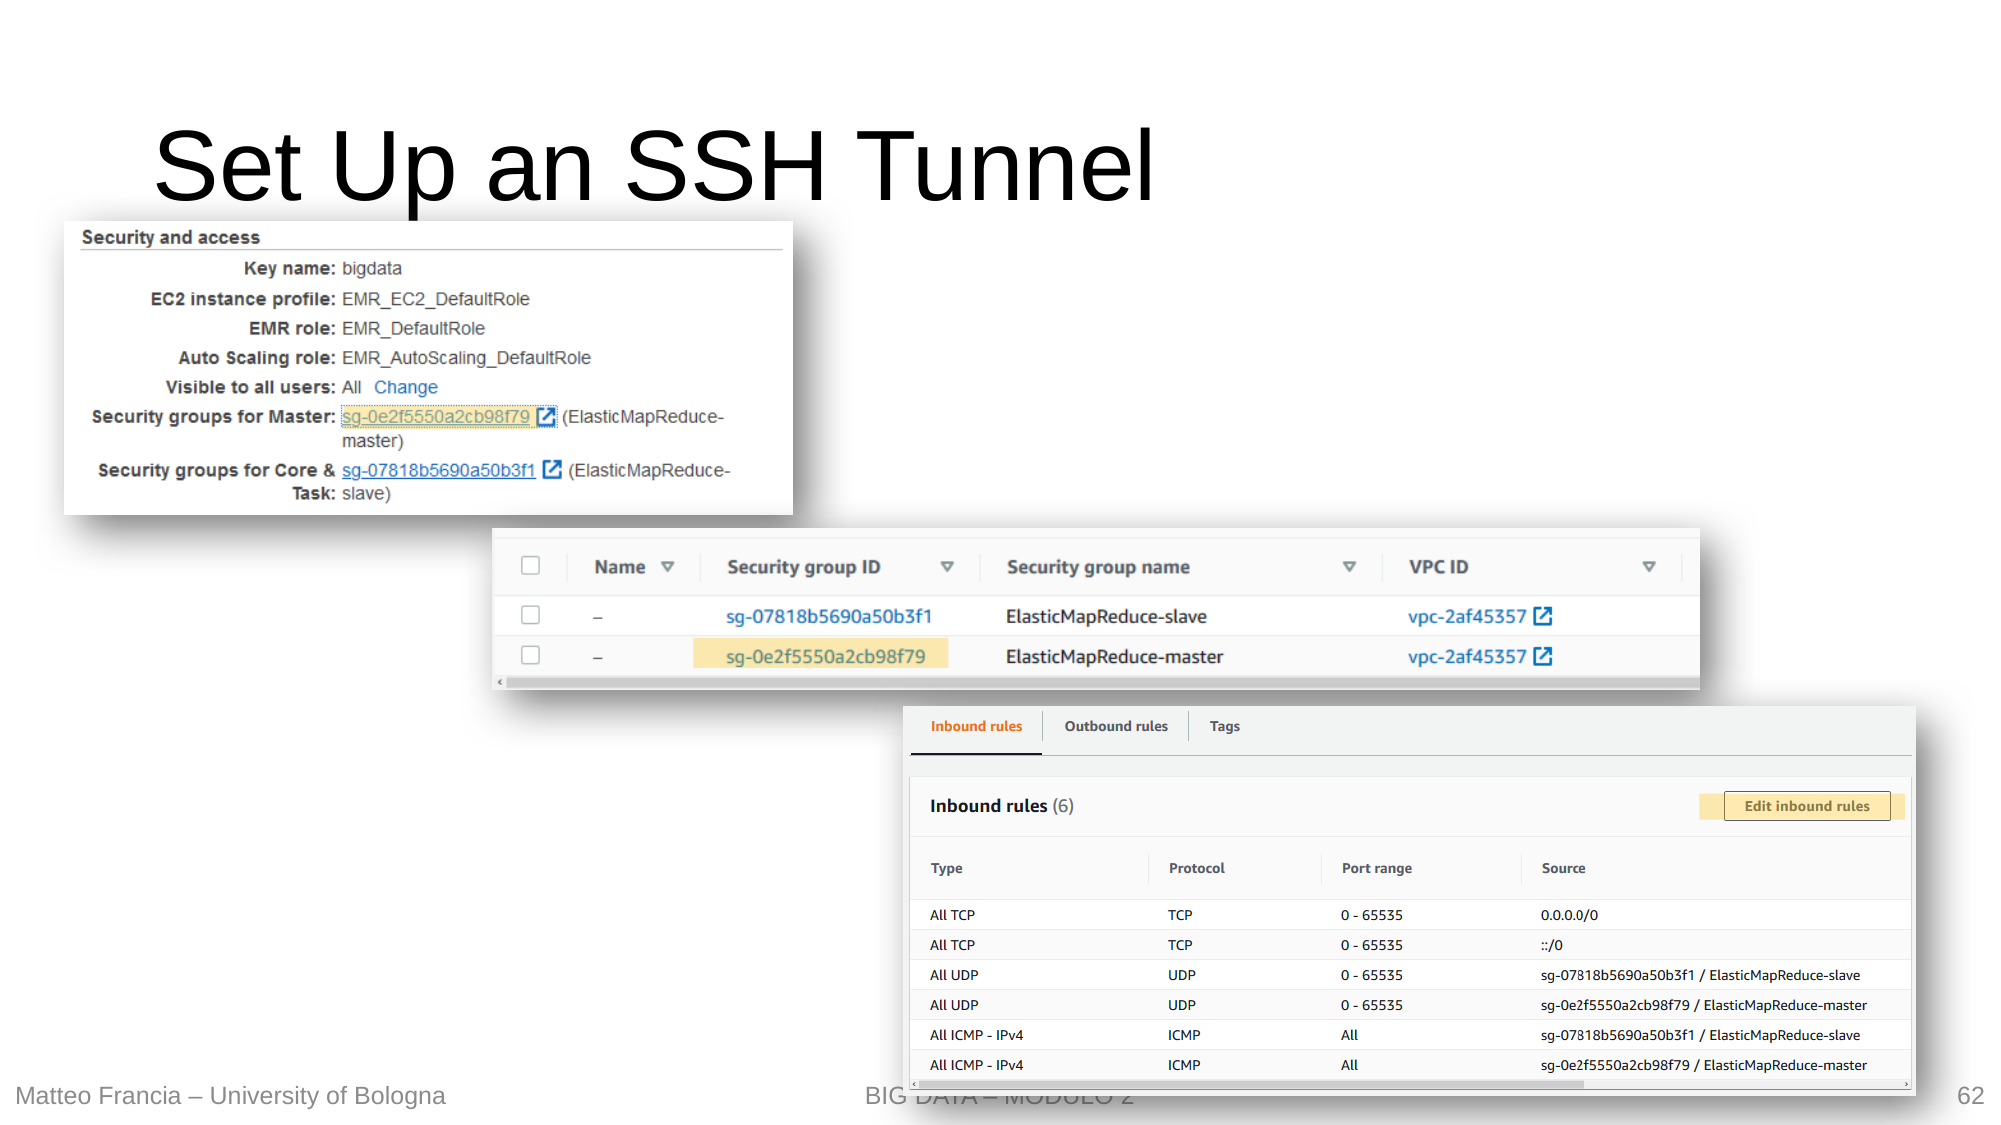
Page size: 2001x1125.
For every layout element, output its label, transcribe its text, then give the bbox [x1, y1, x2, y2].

title Set Up an SSH Tunnel [137, 59, 1863, 278]
picture [903, 706, 1916, 1096]
slide_number 62 [1949, 1065, 2000, 1125]
picture [492, 528, 1700, 690]
footer Matteo Francia – University of Bologna [0, 1065, 466, 1125]
picture [64, 221, 793, 515]
